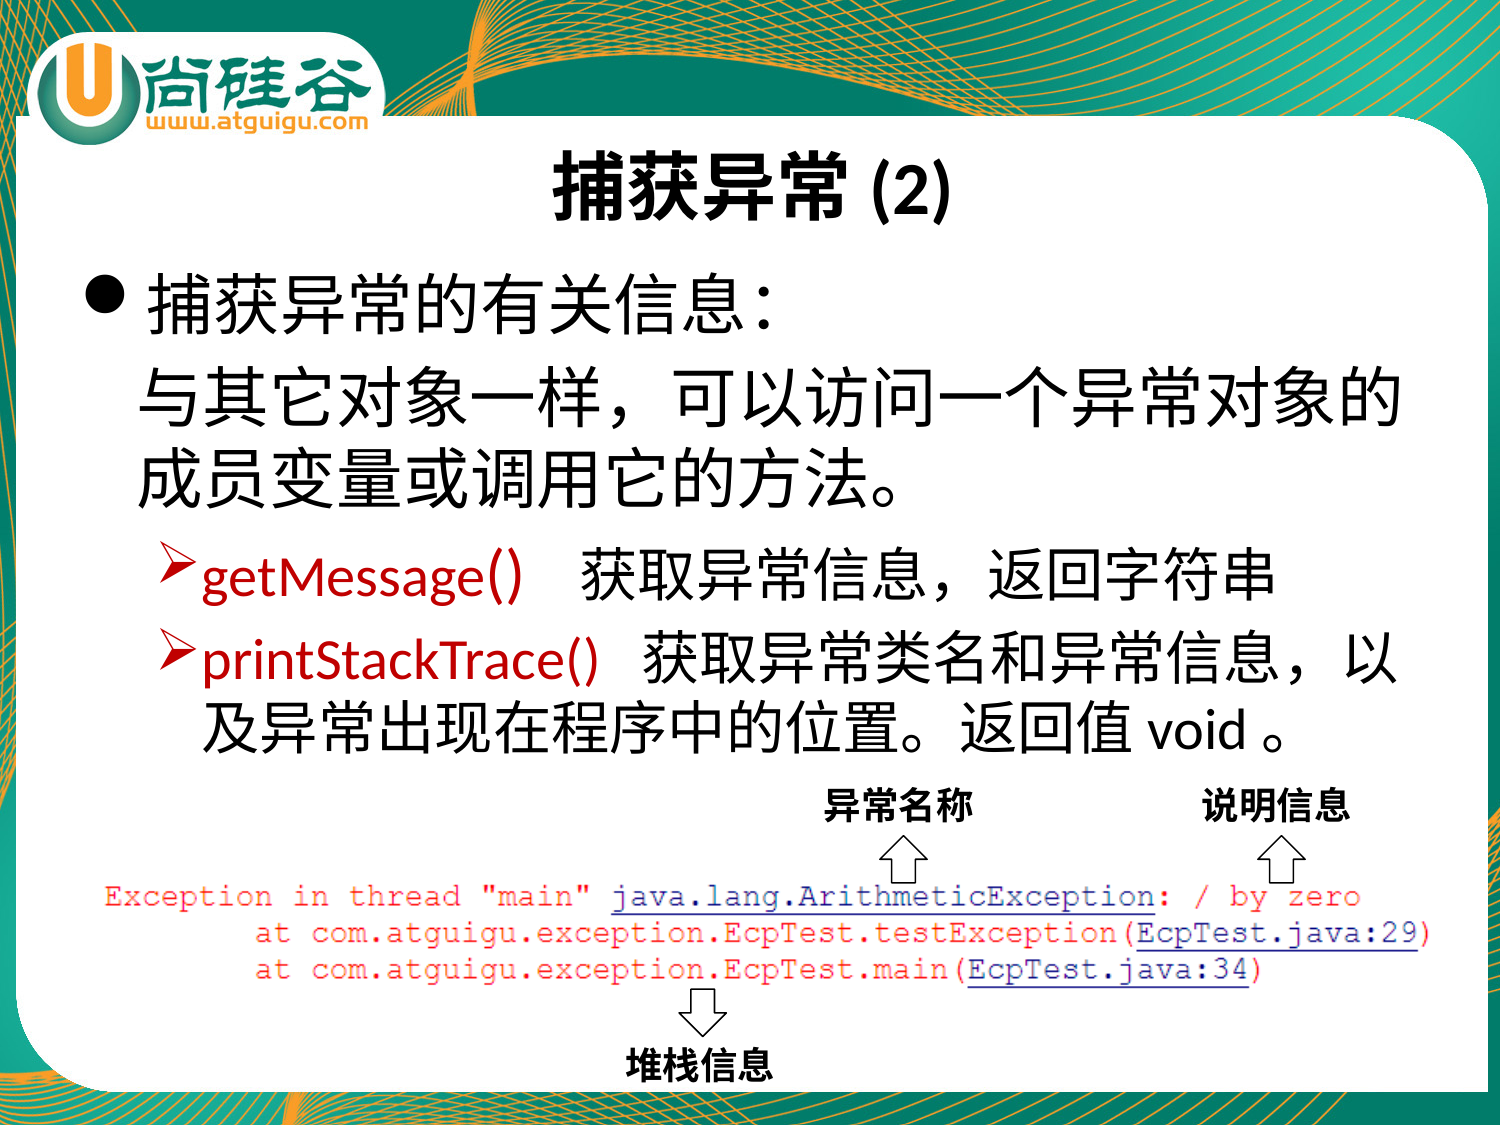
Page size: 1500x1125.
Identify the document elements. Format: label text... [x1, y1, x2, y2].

list 捕获异常的有关信息： 与其它对象一样，可以访问一个异常对象的成员变量或调用它的方法。 getMessage() 获取异常信息，返回字符串 printStackTrace() 获取异常类名和异常信息，以及异常出现在程序中的位置。返回值void。 [64, 255, 1469, 893]
text_box 堆栈信息 [610, 1046, 837, 1095]
picture [0, 0, 1500, 1125]
title 捕获异常(2) [348, 113, 1158, 255]
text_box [100, 774, 1437, 1037]
